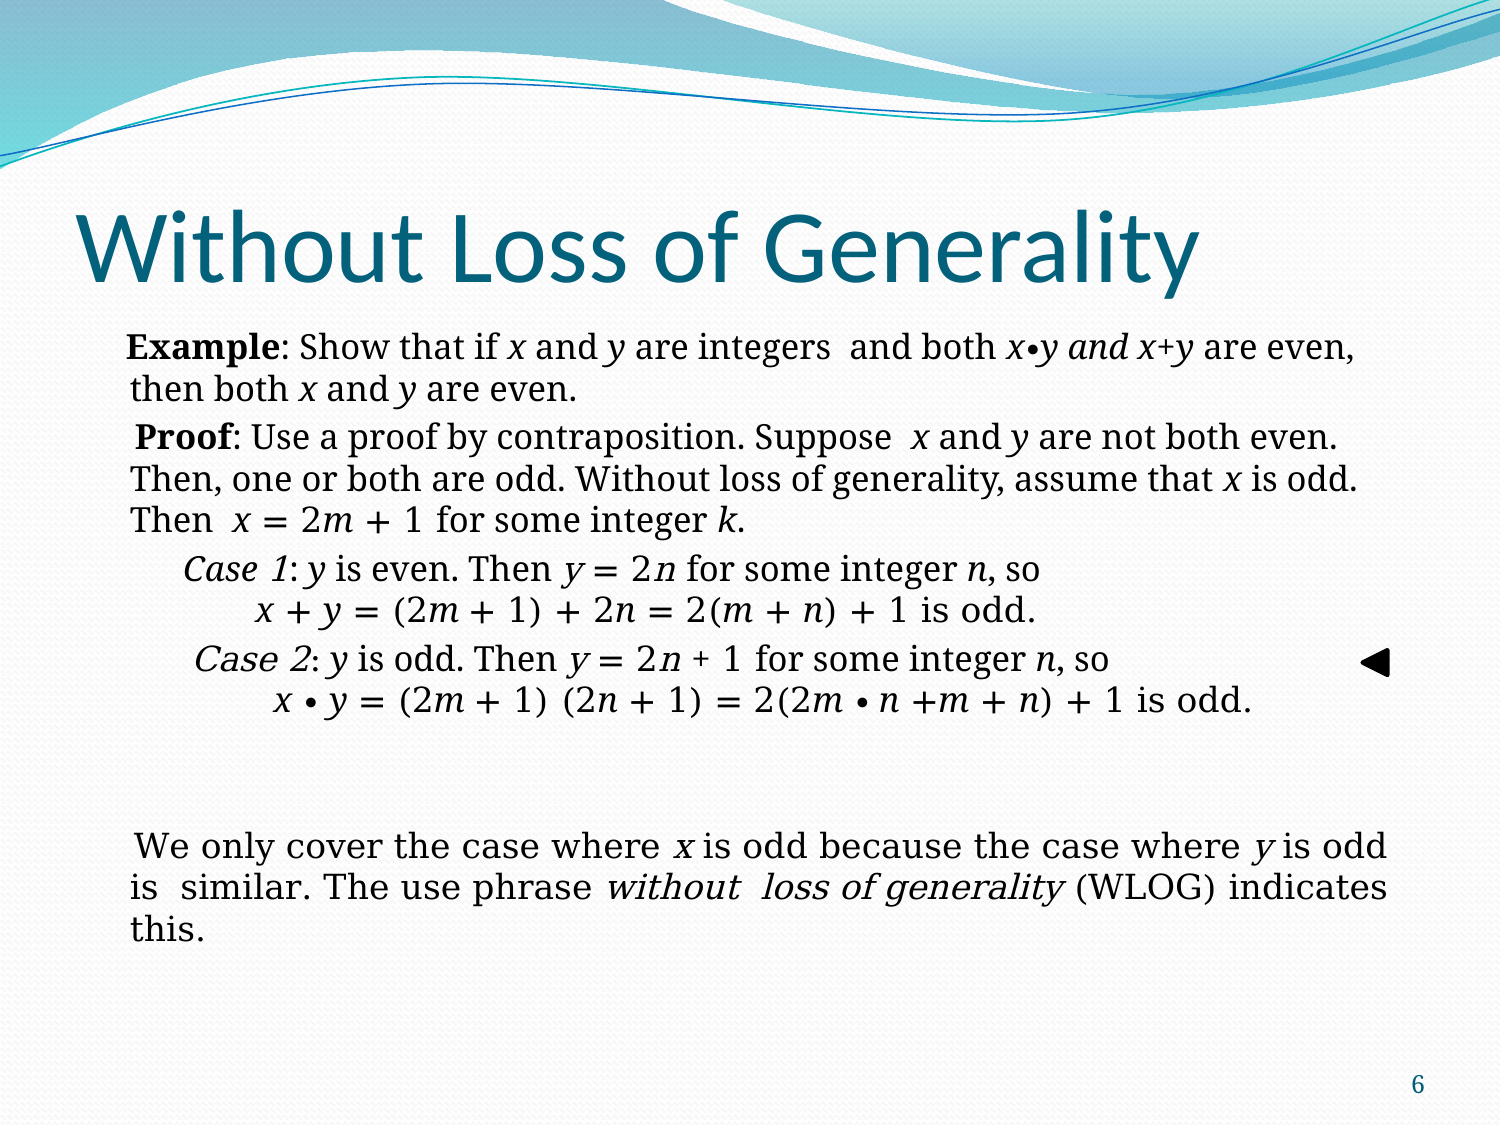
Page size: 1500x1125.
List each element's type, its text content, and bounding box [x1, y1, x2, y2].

slide_number 6 [1299, 1042, 1425, 1103]
title Without Loss of Generality [75, 115, 1425, 303]
list Example: Show that if x and y are integers and both x∙y and x+y are even, then both x and y are even. Proof: Use a proof by contraposition. Suppose x and y are not both even. Then, one or both are odd. Without loss of generality, assume that x is odd. Then x = 2m + 1 for some integer k. Case 1: y is even. Then y = 2n for some integer n, so x + y = (2m + 1) + 2n = 2(m + n) + 1 is odd. Case 2: y is odd. Then y = 2n + 1 for some integer n, so x ∙ y = (2m + 1) (2n + 1) = 2(2m ∙ n +m + n) + 1 is odd. We only cover the case where x is odd because the case where y is odd is similar. The use phrase without loss of generality (WLOG) indicates this. [75, 317, 1425, 1038]
text_box [1360, 648, 1390, 677]
